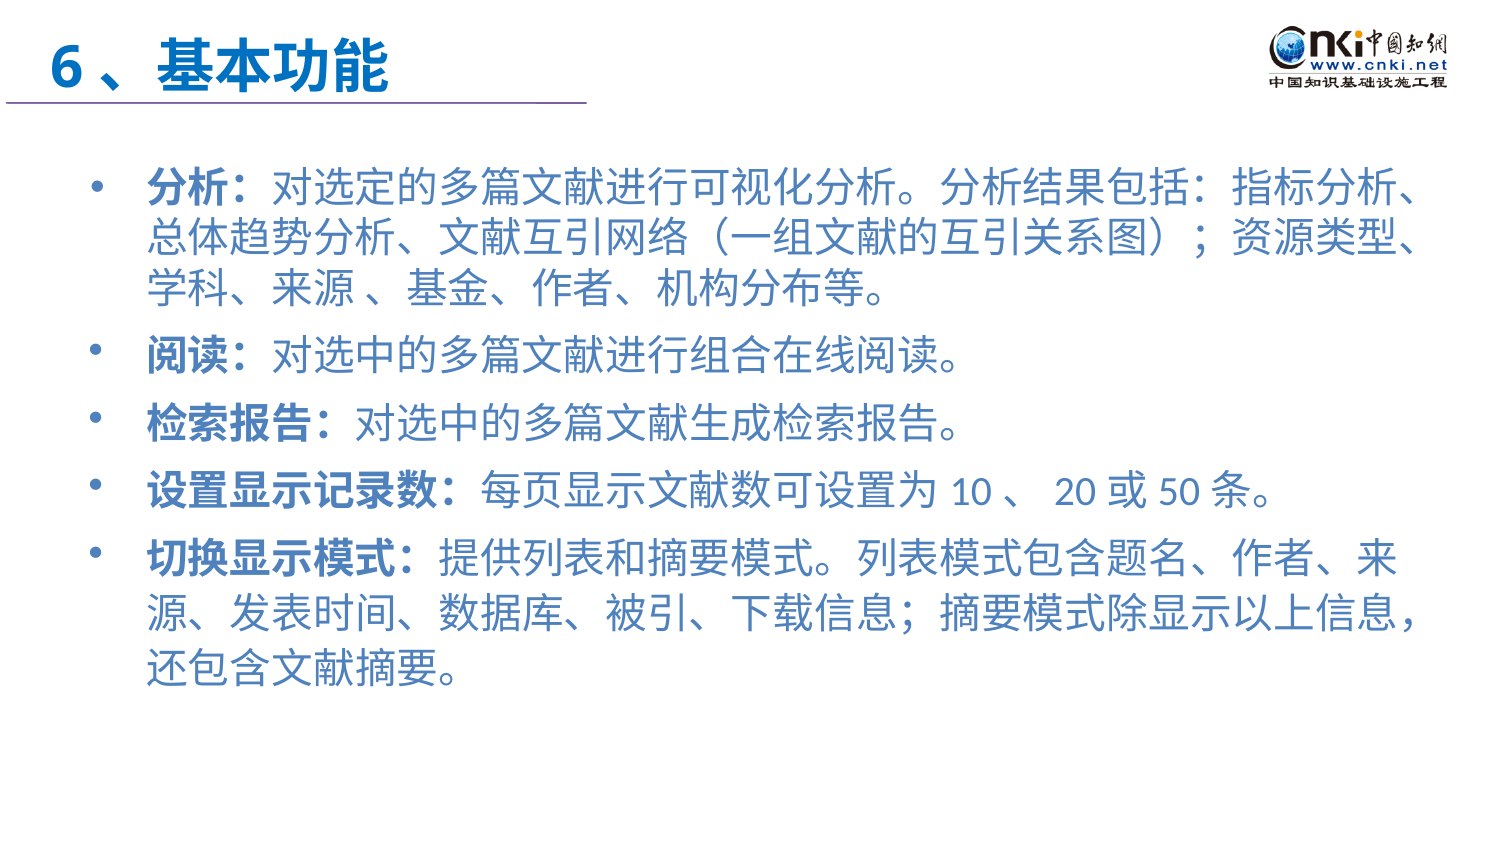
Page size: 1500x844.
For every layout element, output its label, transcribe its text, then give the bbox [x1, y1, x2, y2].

list 分析：对选定的多篇文献进行可视化分析。分析结果包括：指标分析、总体趋势分析、文献互引网络（一组文献的互引关系图）；资源类型、学科、来源 、基金、作者、机构分布等。 阅读：对选中的多篇文献进行组合在线阅读。 检索报告：对选中的多篇文献生成检索报告。 设置显示记录数：每页显示文献数可设置为10、20或50条。 切换显示模式：提供列表和摘要模式。列表模式包含题名、作者、来源、发表时间、数据库、被引、下载信息；摘要模式除显示以上信息，还包含文献摘要。 [75, 153, 1425, 754]
text_box 6、基本功能 [35, 28, 795, 101]
picture [1269, 26, 1447, 88]
